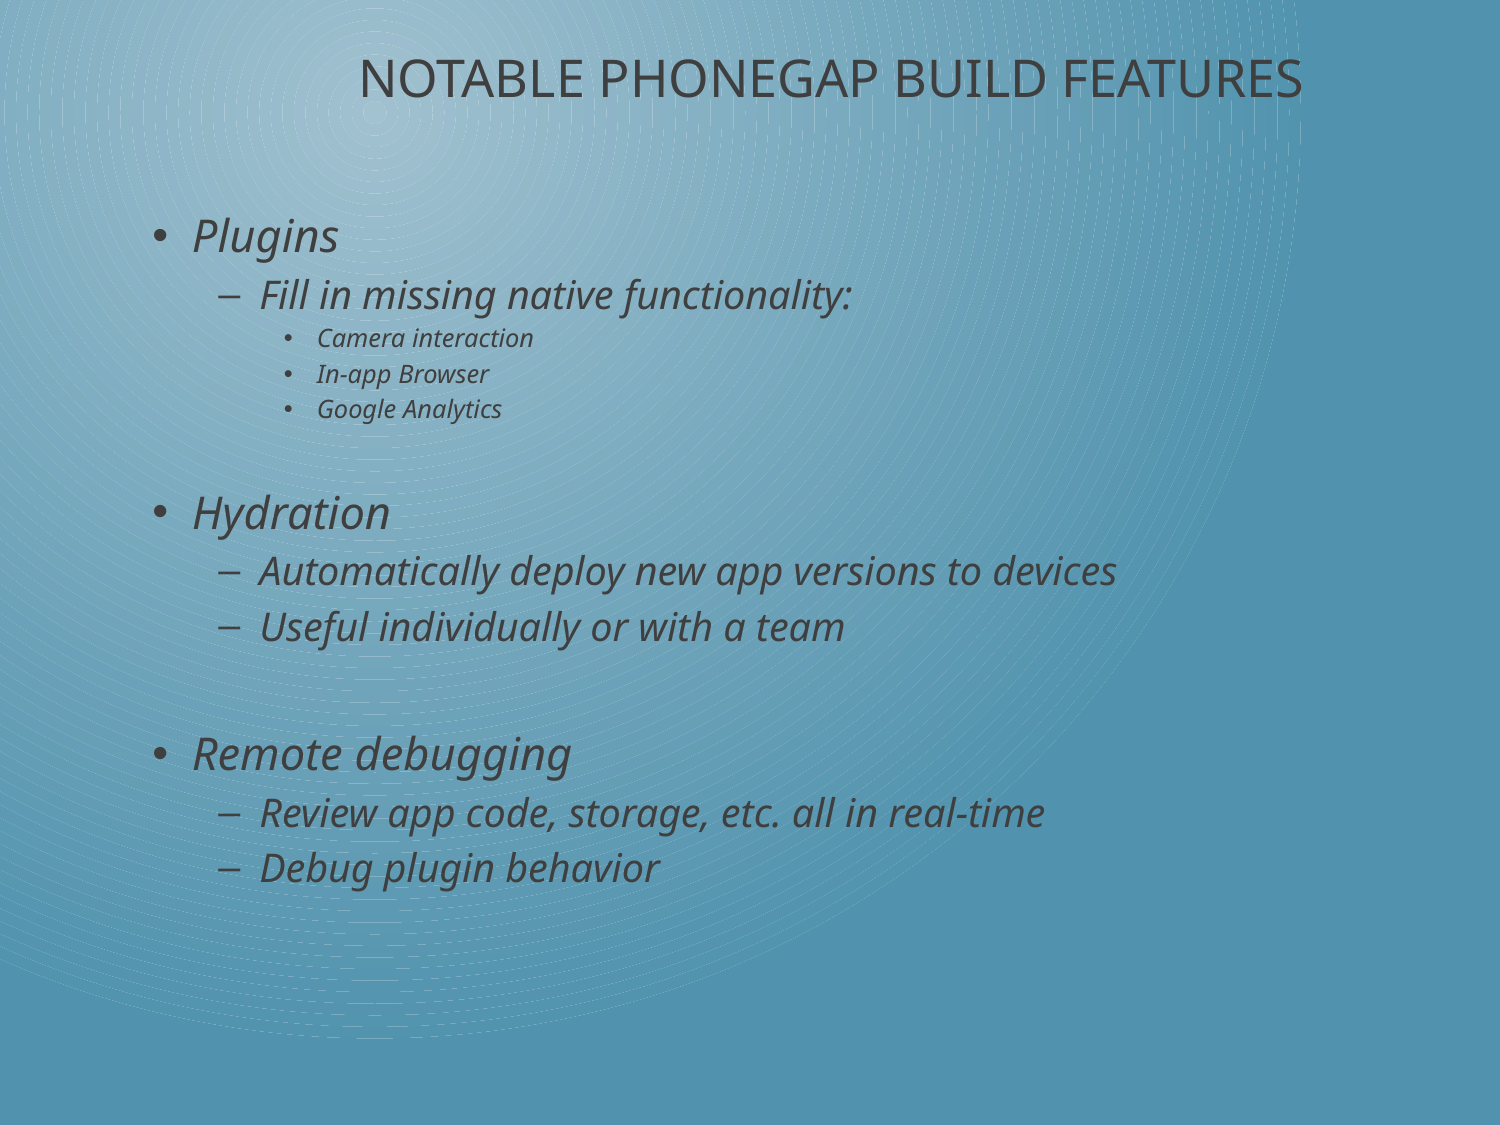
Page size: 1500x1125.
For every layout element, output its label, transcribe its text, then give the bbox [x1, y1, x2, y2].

list Plugins Fill in missing native functionality: Camera interaction In-app Browser Google Analytics Hydration Automatically deploy new app versions to devices Useful individually or with a team Remote debugging Review app code, storage, etc. all in real-time Debug plugin behavior [137, 200, 1150, 950]
title Notable phonegap build features [187, 37, 1475, 150]
